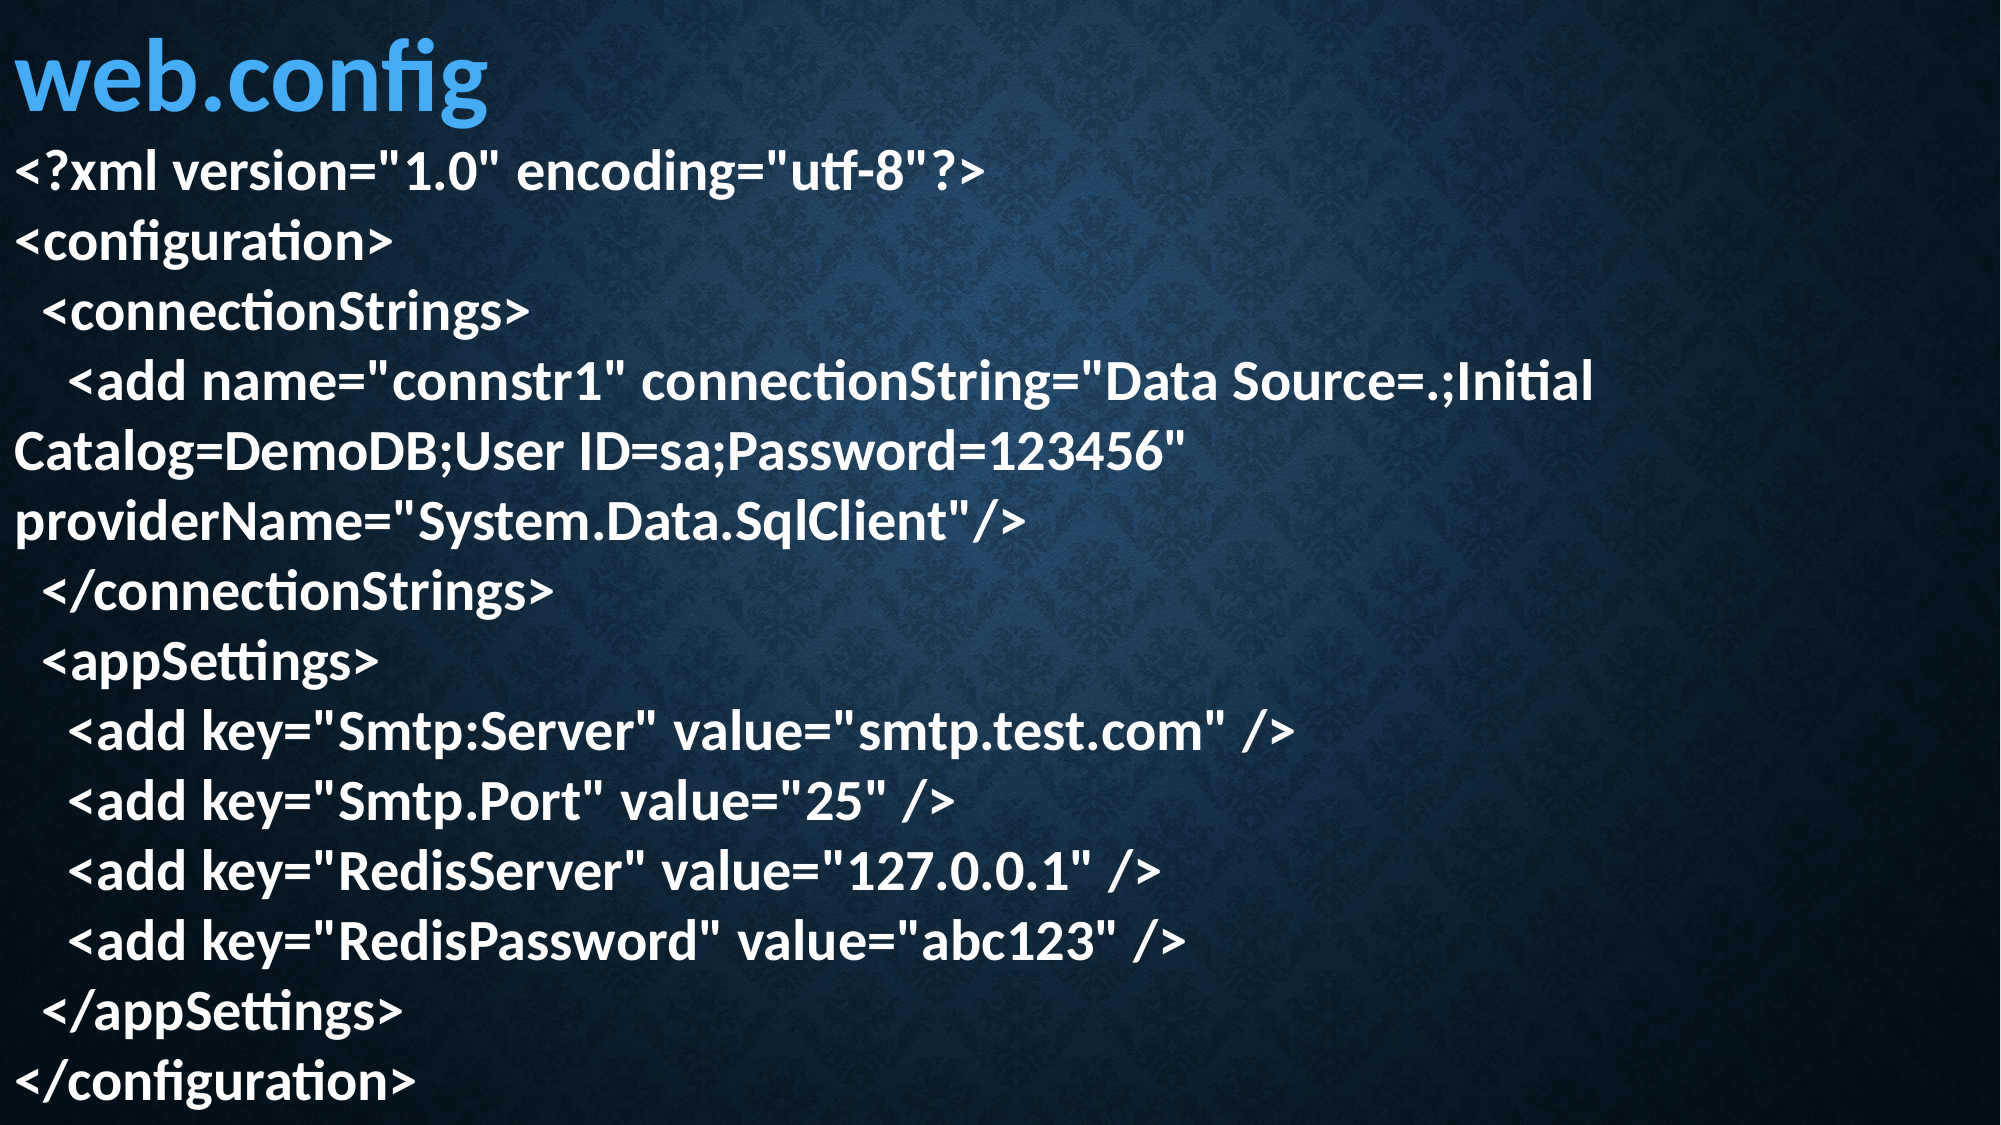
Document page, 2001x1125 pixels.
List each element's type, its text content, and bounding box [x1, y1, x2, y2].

text_box web.config <?xml version="1.0" encoding="utf-8"?> <configuration> <connectionStrings> <add name="connstr1" connectionString="Data Source=.;Initial Catalog=DemoDB;User ID=sa;Password=123456" providerName="System.Data.SqlClient"/> </connectionStrings> <appSettings> <add key="Smtp:Server" value="smtp.test.com" /> <add key="Smtp.Port" value="25" /> <add key="RedisServer" value="127.0.0.1" /> <add key="RedisPassword" value="abc123" /> </appSettings> </configuration> [0, 0, 2000, 1120]
